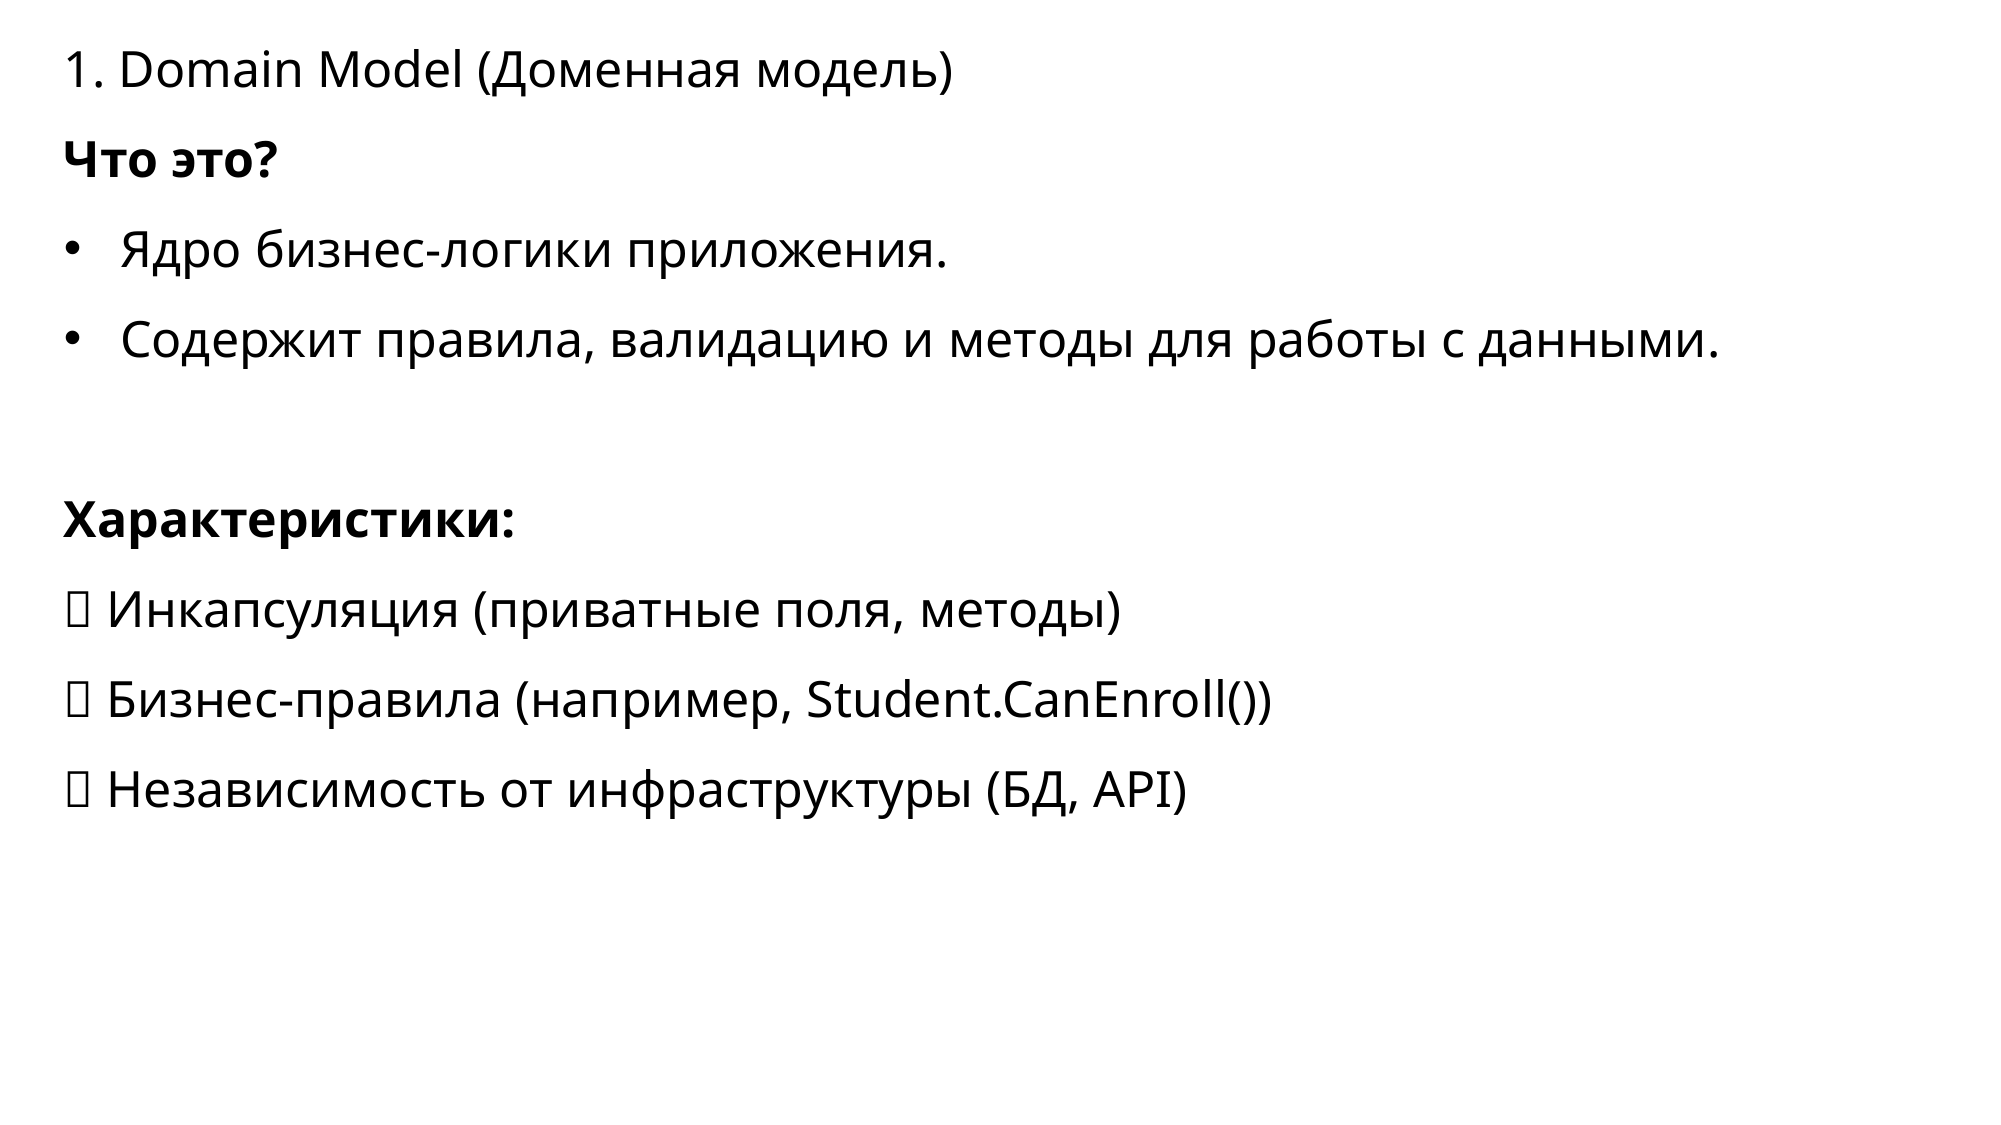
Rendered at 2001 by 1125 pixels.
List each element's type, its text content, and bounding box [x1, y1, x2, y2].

text_box 1. Domain Model (Доменная модель) Что это? Ядро бизнес-логики приложения. Содержит правила, валидацию и методы для работы с данными. Характеристики: ✅ Инкапсуляция (приватные поля, методы) ✅ Бизнес-правила (например, Student.CanEnroll()) ✅ Независимость от инфраструктуры (БД, API) [49, 0, 1947, 825]
